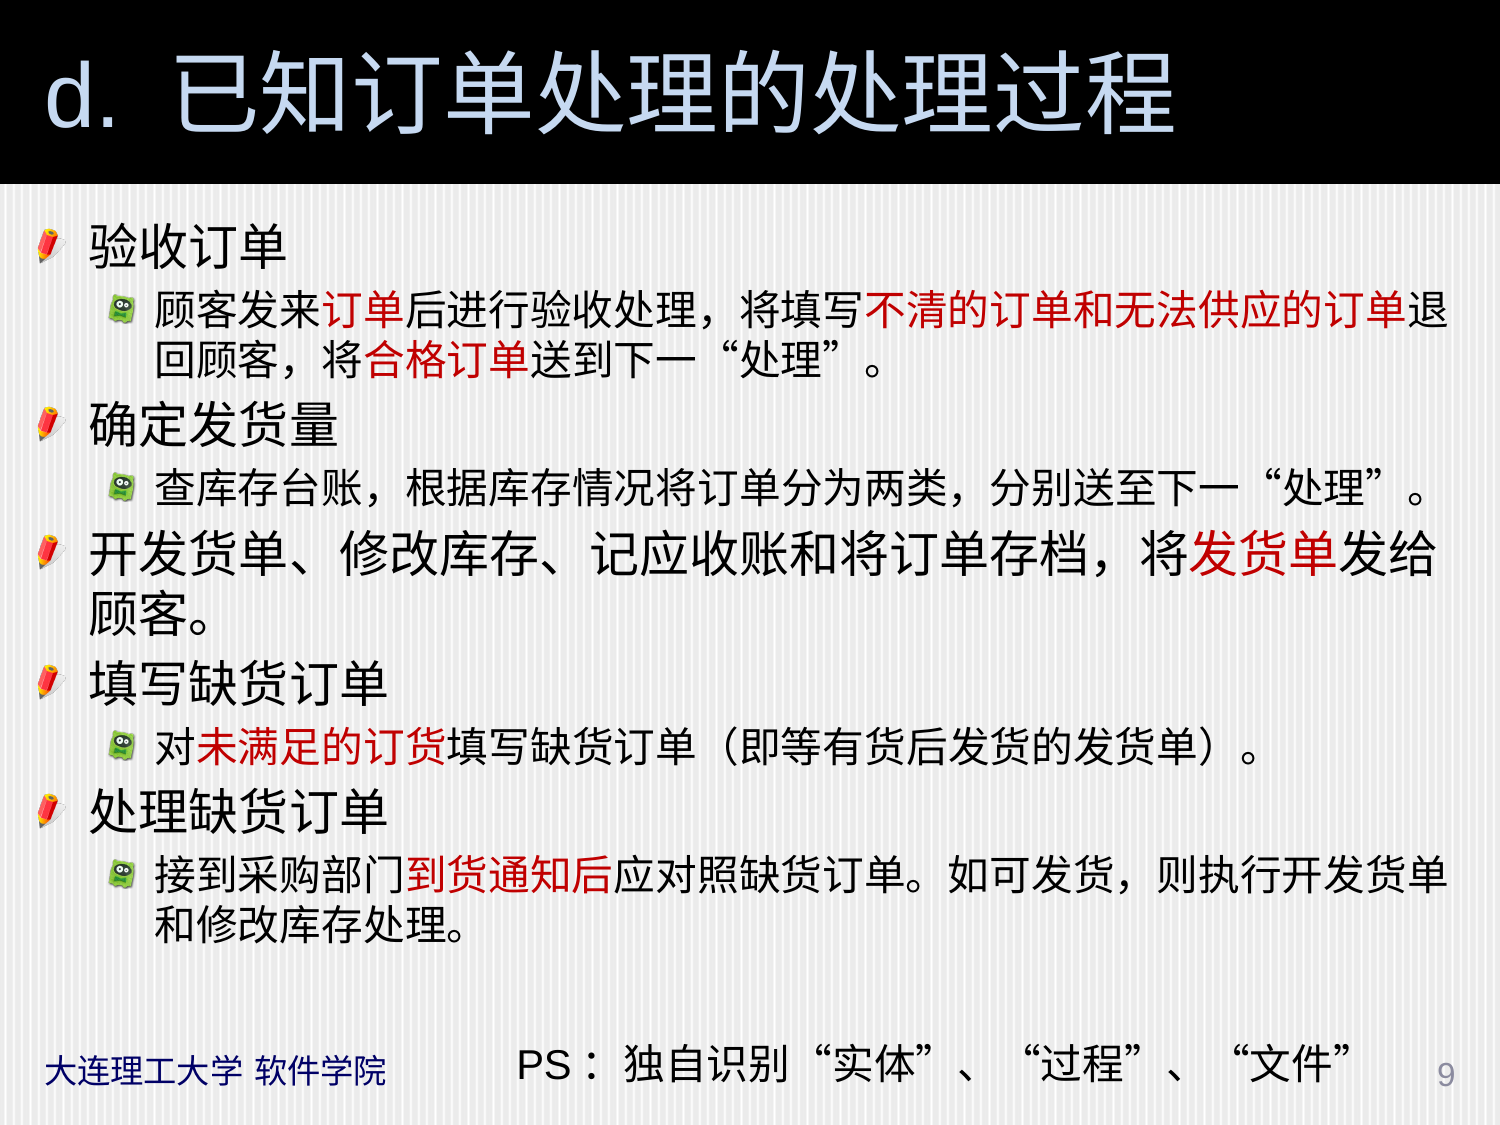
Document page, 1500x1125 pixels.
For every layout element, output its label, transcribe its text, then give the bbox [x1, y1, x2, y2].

footer 大连理工大学 软件学院 [29, 1042, 976, 1103]
slide_number 9 [1120, 1042, 1471, 1103]
picture [107, 859, 137, 889]
picture [32, 793, 68, 829]
picture [107, 294, 137, 324]
picture [32, 228, 68, 264]
picture [32, 534, 68, 570]
title d. 已知订单处理的处理过程 [29, 20, 1471, 161]
picture [107, 472, 137, 502]
text_box PS：独自识别“实体”、“过程”、“文件” [501, 1030, 1390, 1096]
list 验收订单 顾客发来订单后进行验收处理，将填写不清的订单和无法供应的订单退回顾客，将合格订单送到下一“处理”。 确定发货量 查库存台账，根据库存情况将订单分为两类，分别送至下一“处理”。 开发货单、修改库存、记应收账和将订单存档，将发货单发给顾客。 填写缺货订单 对未满足的订货填写缺货订单（即等有货后发货的发货单）。 处理缺货订单 接到采购部门到货通知后应对照缺货订单。如可发货，则执行开发货单和修改库存处理。 [17, 208, 1485, 1049]
picture [107, 730, 137, 761]
picture [32, 664, 68, 700]
picture [32, 406, 68, 442]
